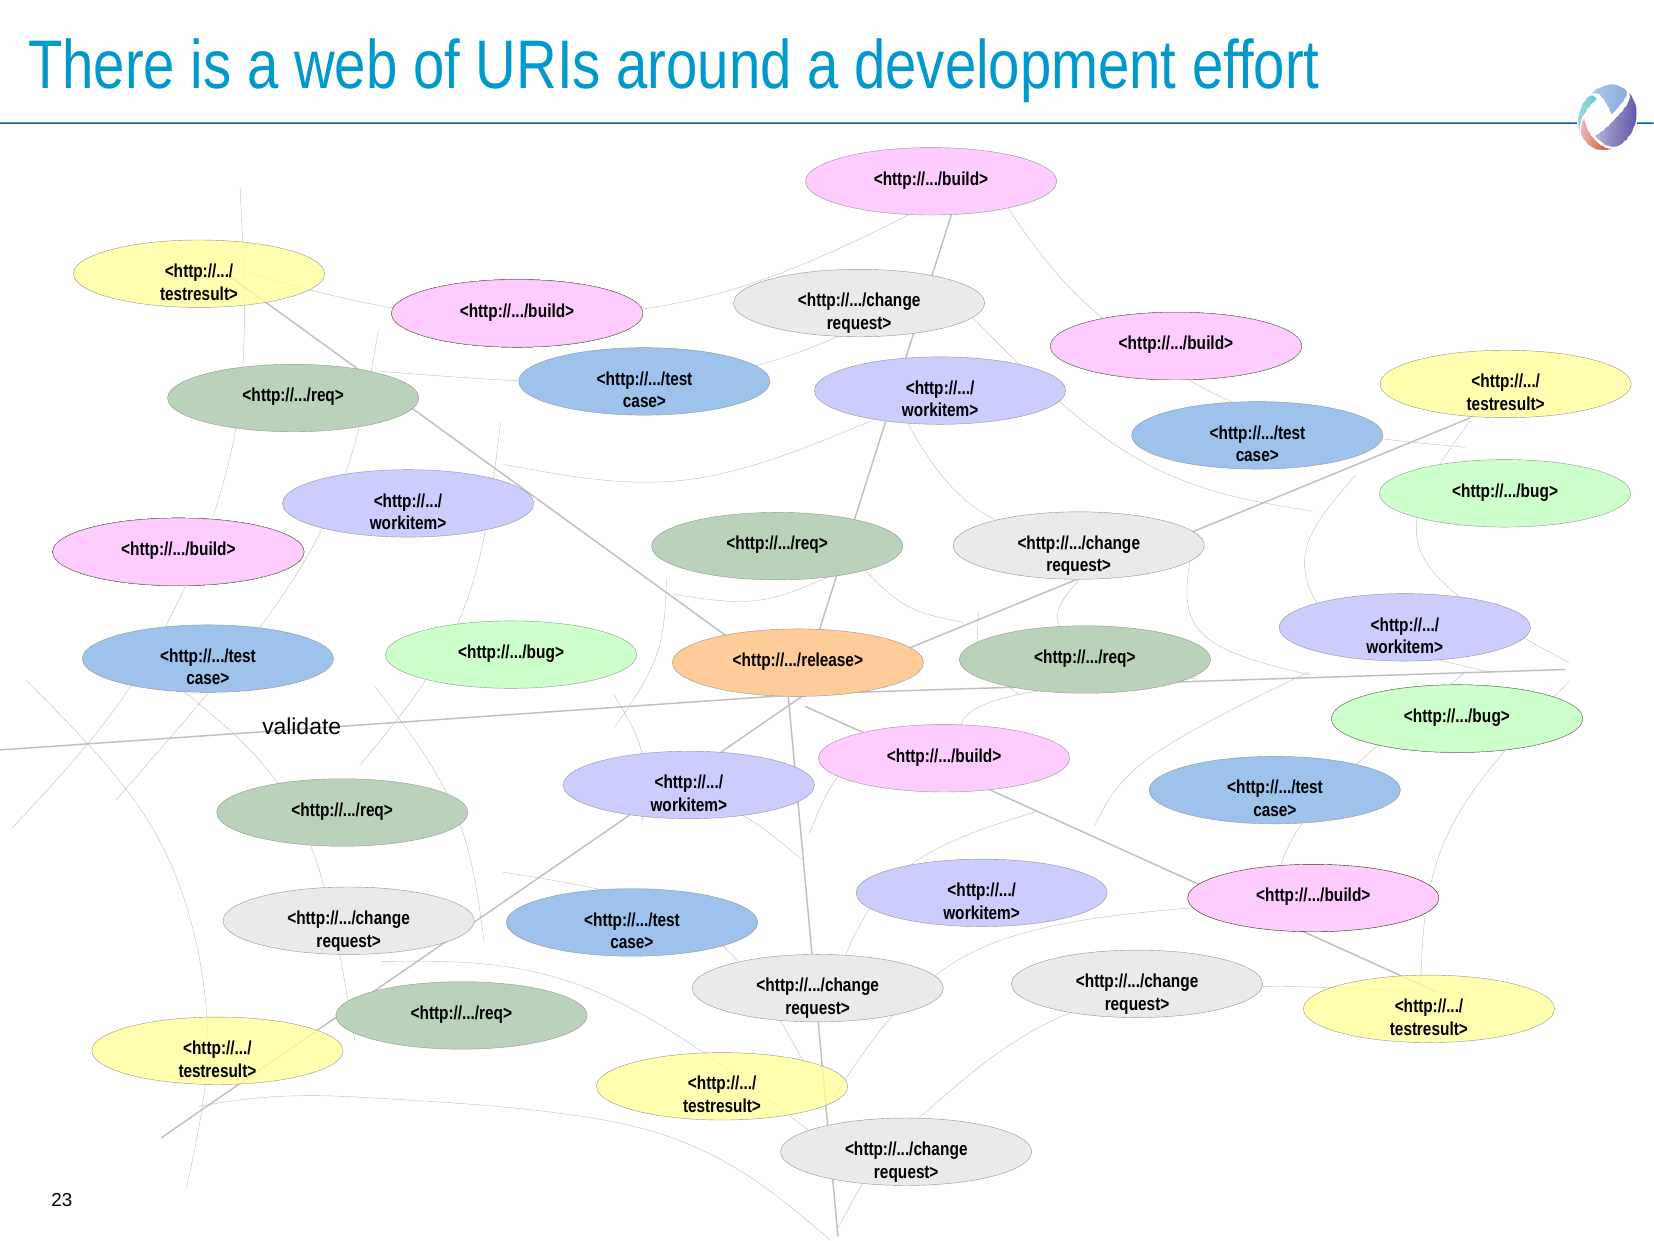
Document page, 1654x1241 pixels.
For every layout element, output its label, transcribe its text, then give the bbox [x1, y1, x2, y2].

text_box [0, 147, 1632, 1241]
title There is a web of URIs around a development effort [11, 13, 1640, 110]
picture [1577, 110, 1637, 150]
